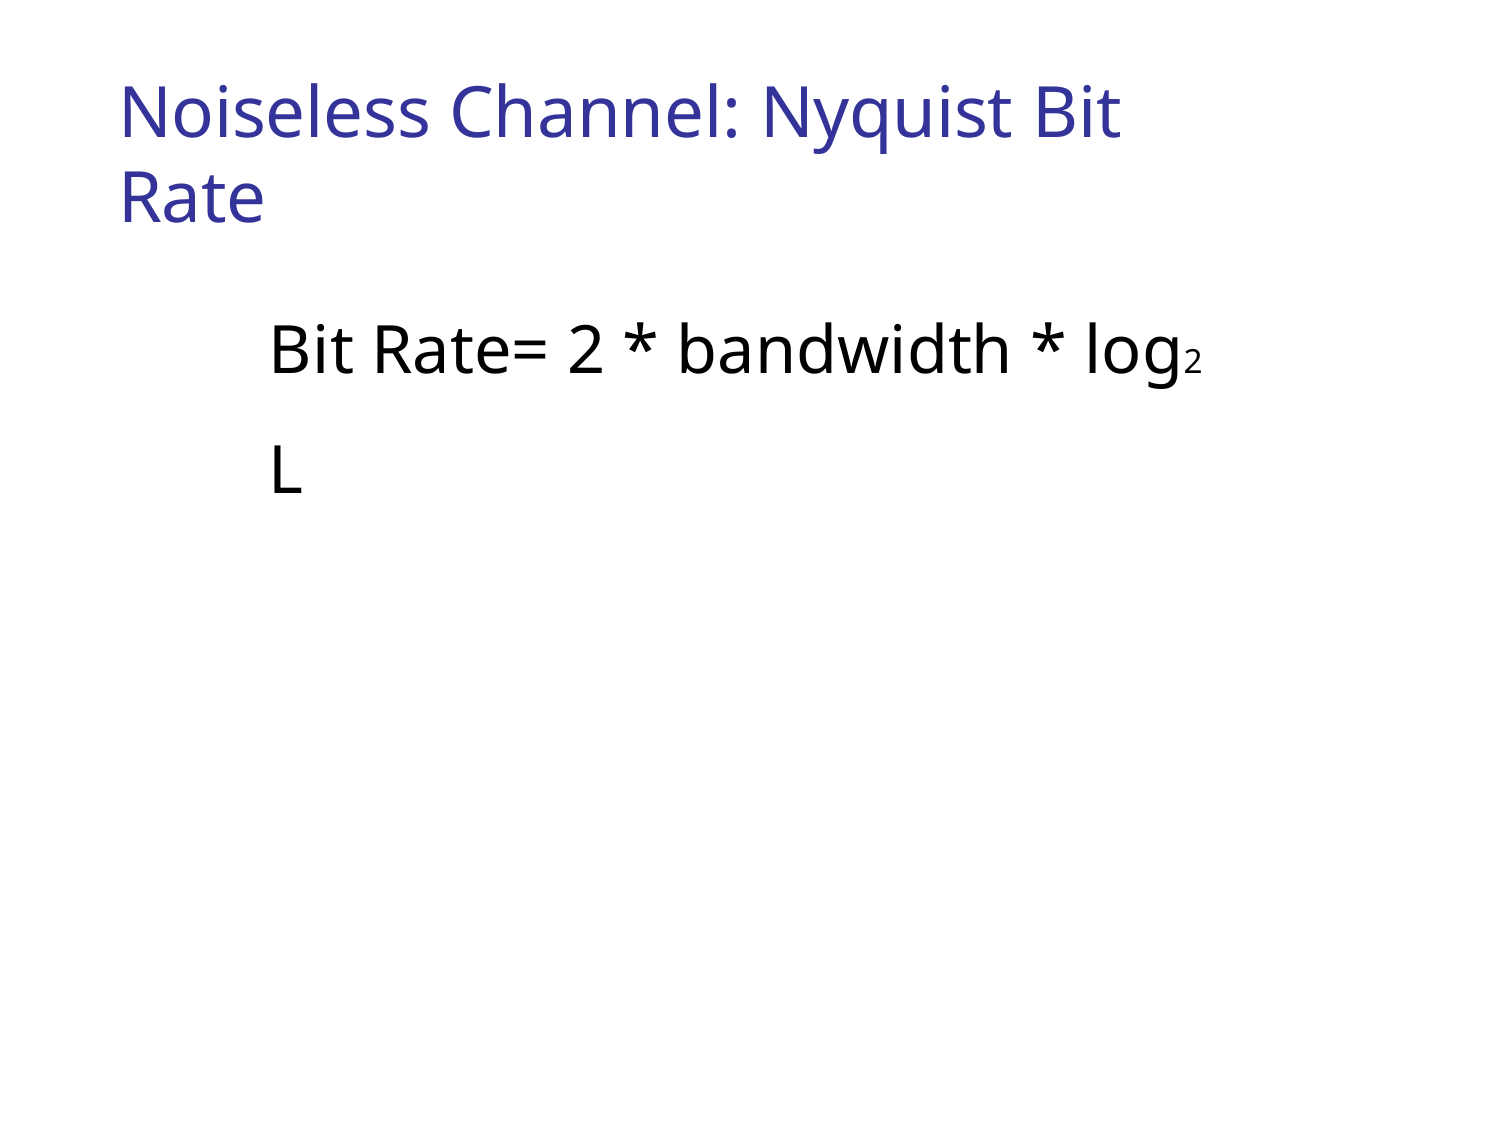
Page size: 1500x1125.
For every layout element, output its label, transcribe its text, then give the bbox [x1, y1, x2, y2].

text_box Noiseless Channel: Nyquist Bit Rate [115, 65, 1228, 237]
text_box Bit Rate= 2 * bandwidth * log2 L [266, 304, 1233, 507]
